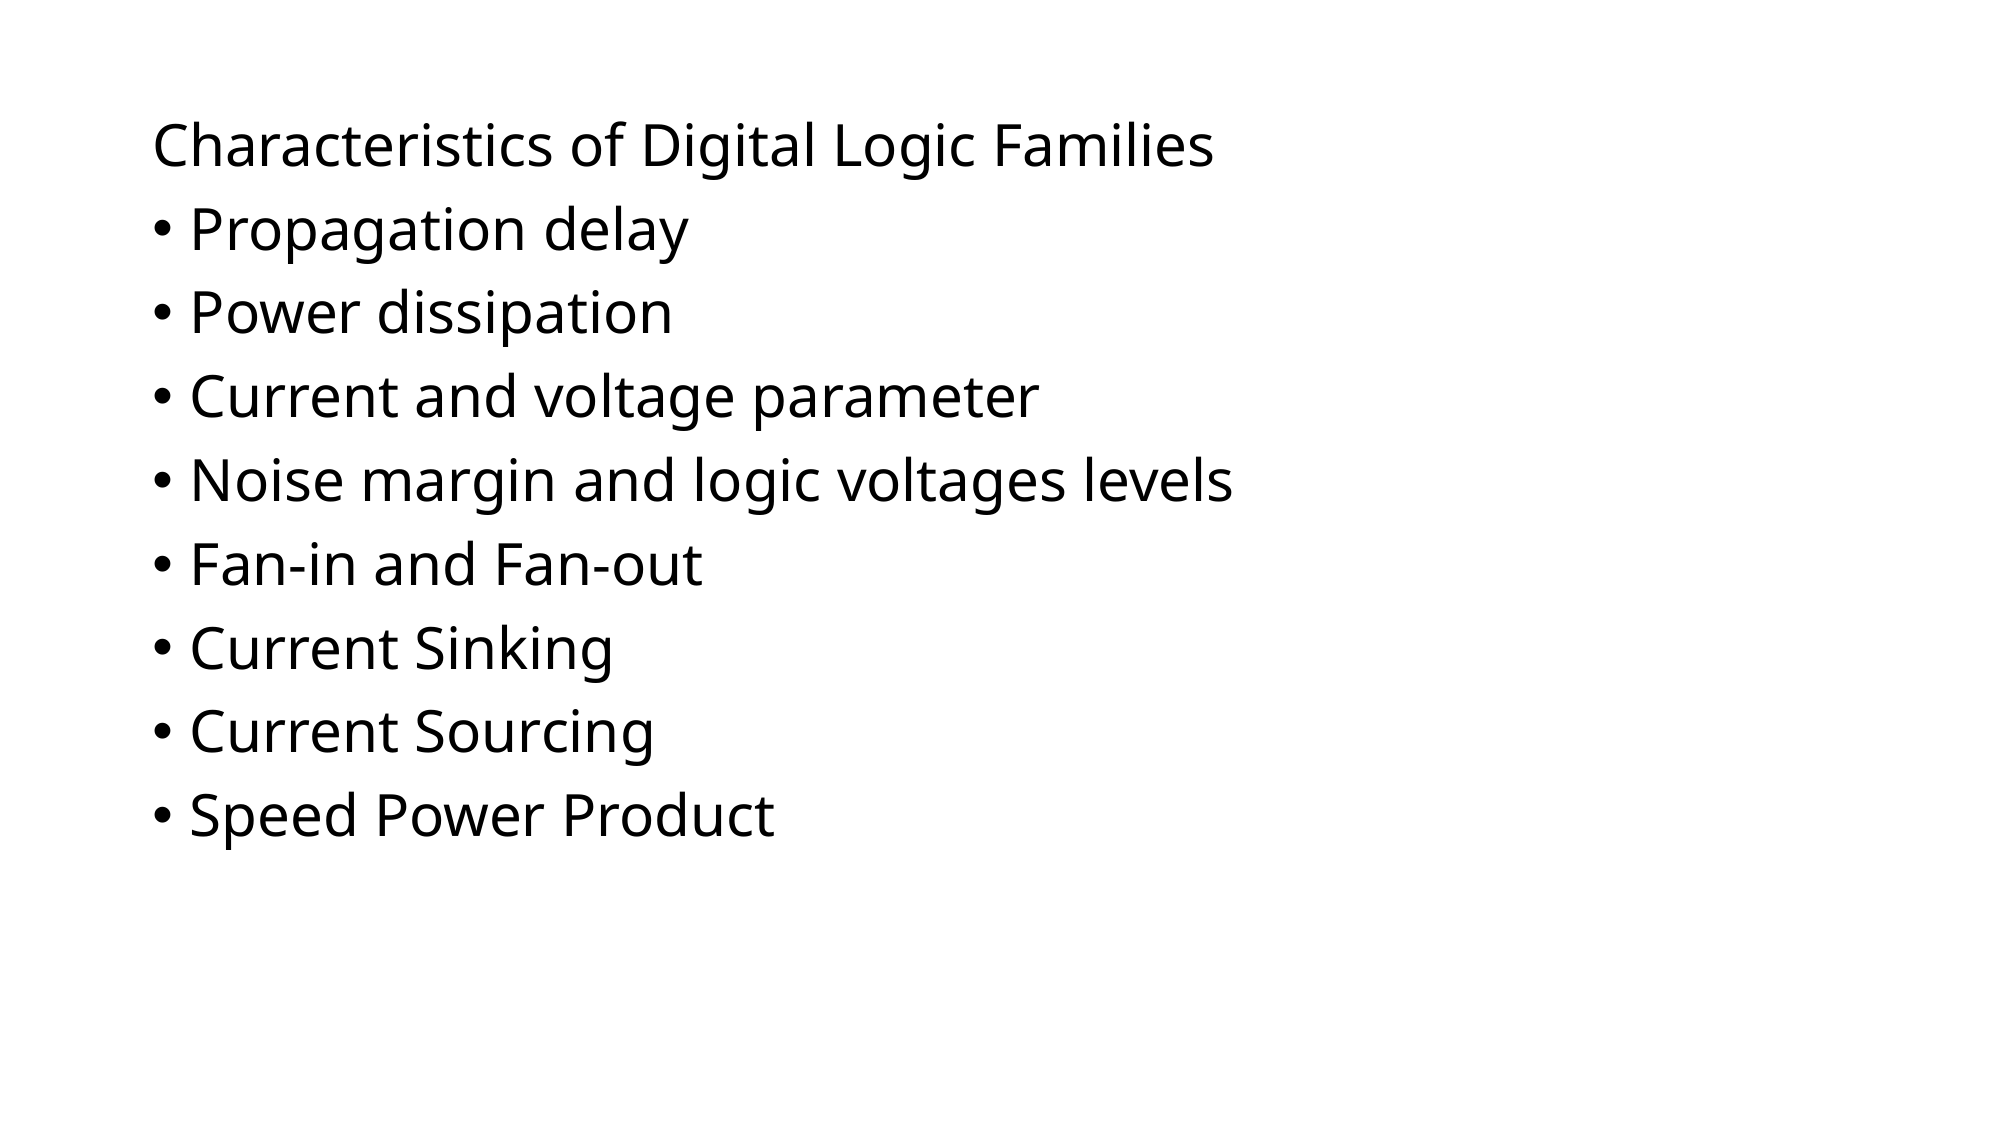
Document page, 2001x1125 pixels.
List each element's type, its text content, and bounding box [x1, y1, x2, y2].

list Characteristics of Digital Logic Families Propagation delay Power dissipation Current and voltage parameter Noise margin and logic voltages levels Fan-in and Fan-out Current Sinking Current Sourcing Speed Power Product [137, 108, 1863, 1014]
